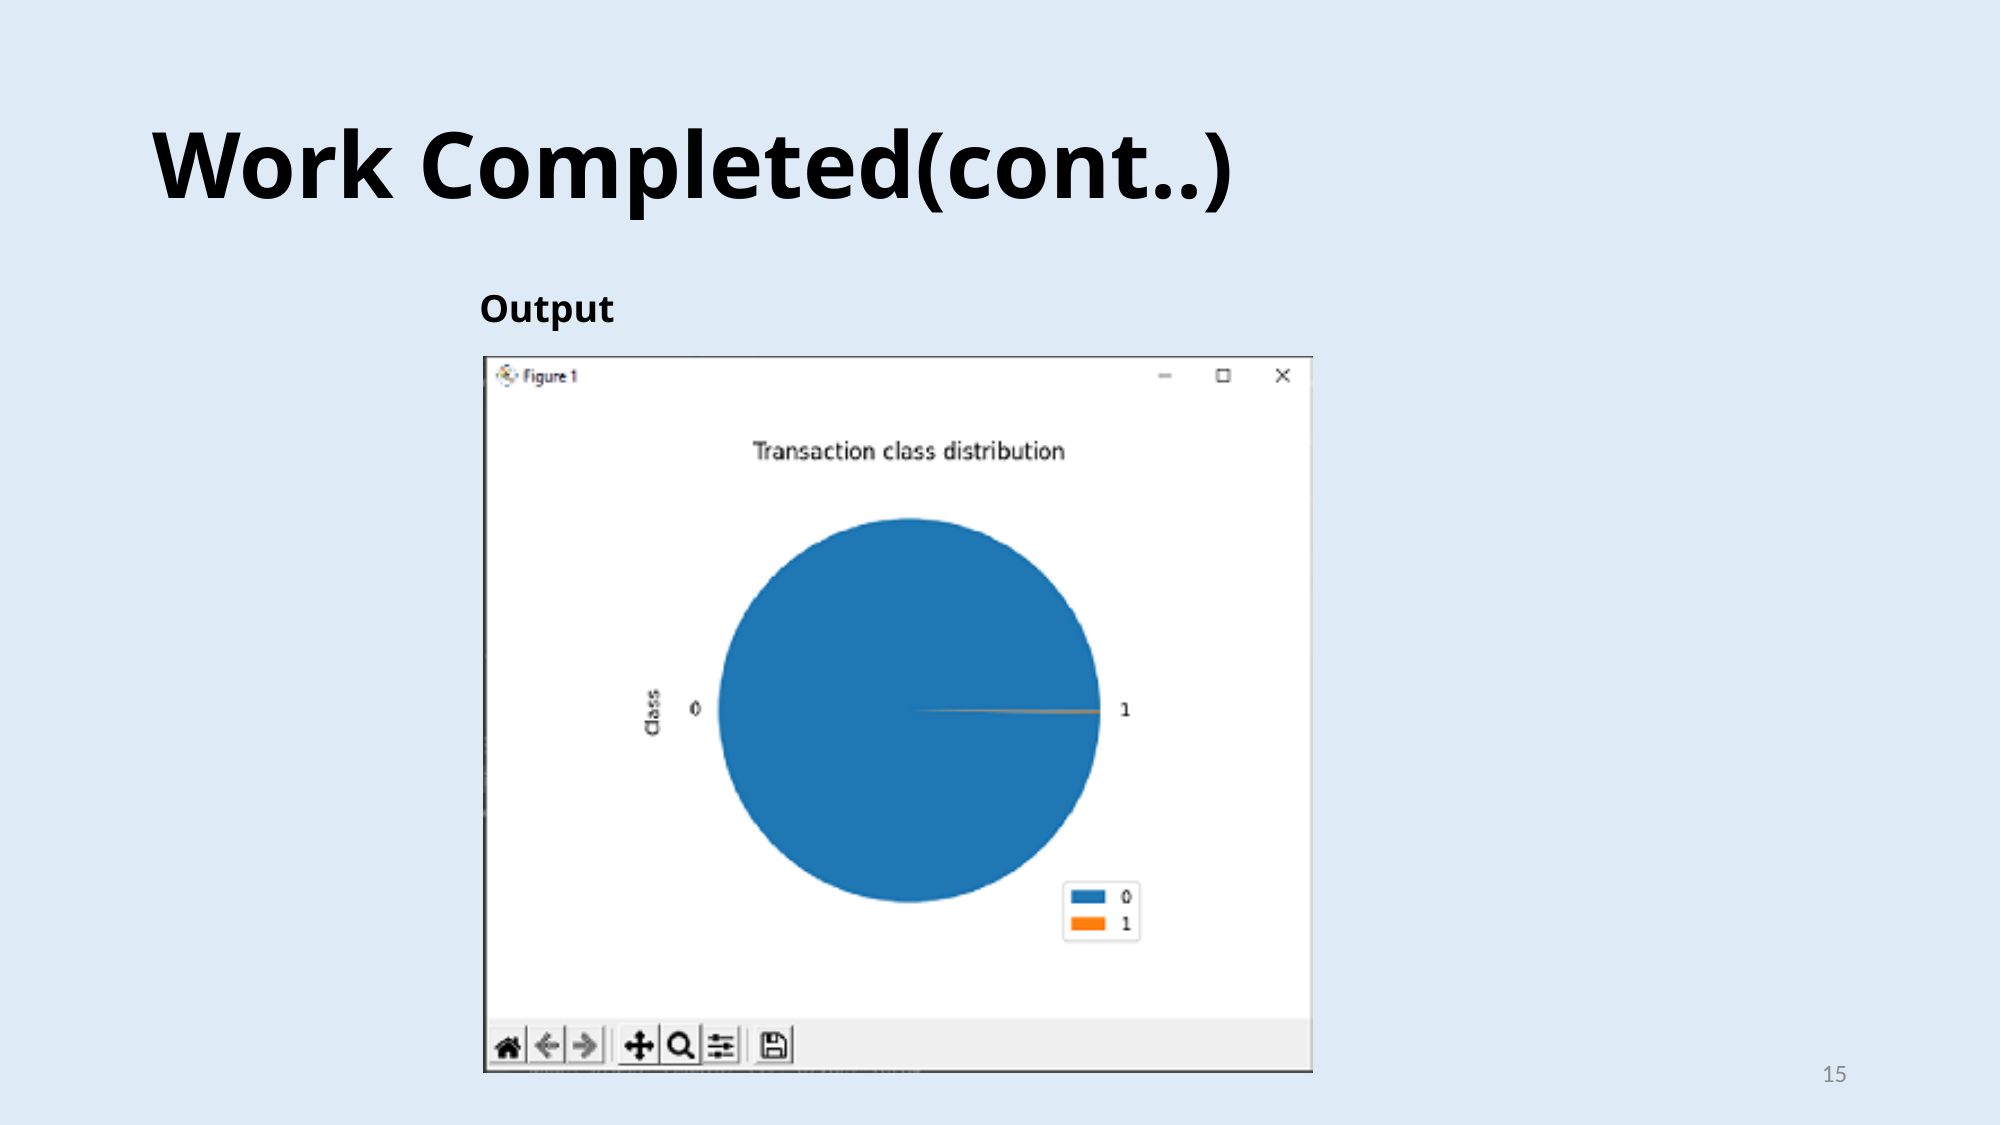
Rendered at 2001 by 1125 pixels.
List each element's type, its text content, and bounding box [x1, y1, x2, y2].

title Work Completed(cont..) [137, 59, 1863, 278]
text_box Output [464, 277, 1017, 337]
slide_number 15 [1412, 1042, 1863, 1103]
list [483, 356, 1313, 1073]
